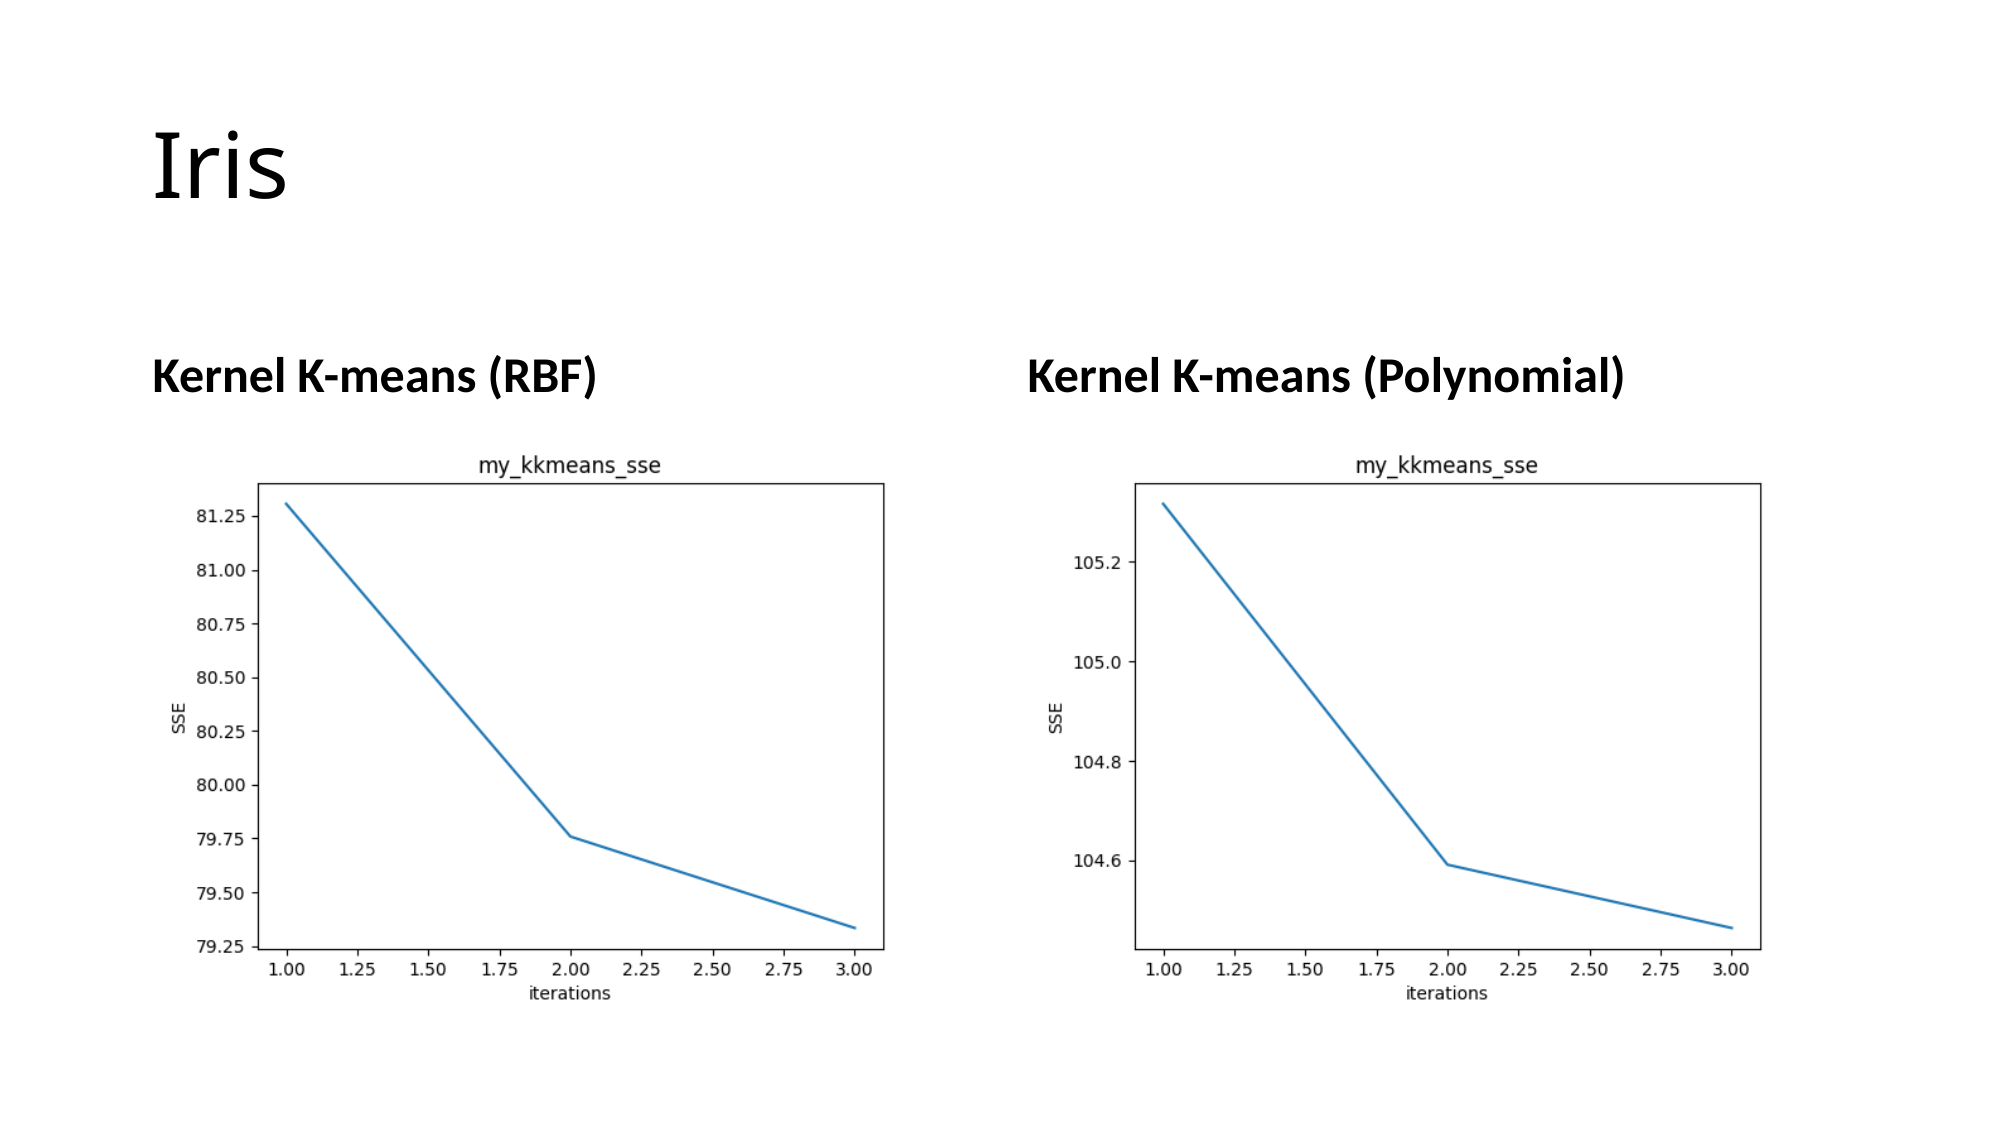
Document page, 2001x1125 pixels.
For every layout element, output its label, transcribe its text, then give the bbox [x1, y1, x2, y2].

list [157, 410, 964, 1016]
list Kernel K-means (Polynomial) [1012, 275, 1863, 411]
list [1034, 410, 1841, 1016]
title Iris [137, 59, 1863, 278]
list Kernel K-means (RBF) [137, 275, 984, 411]
